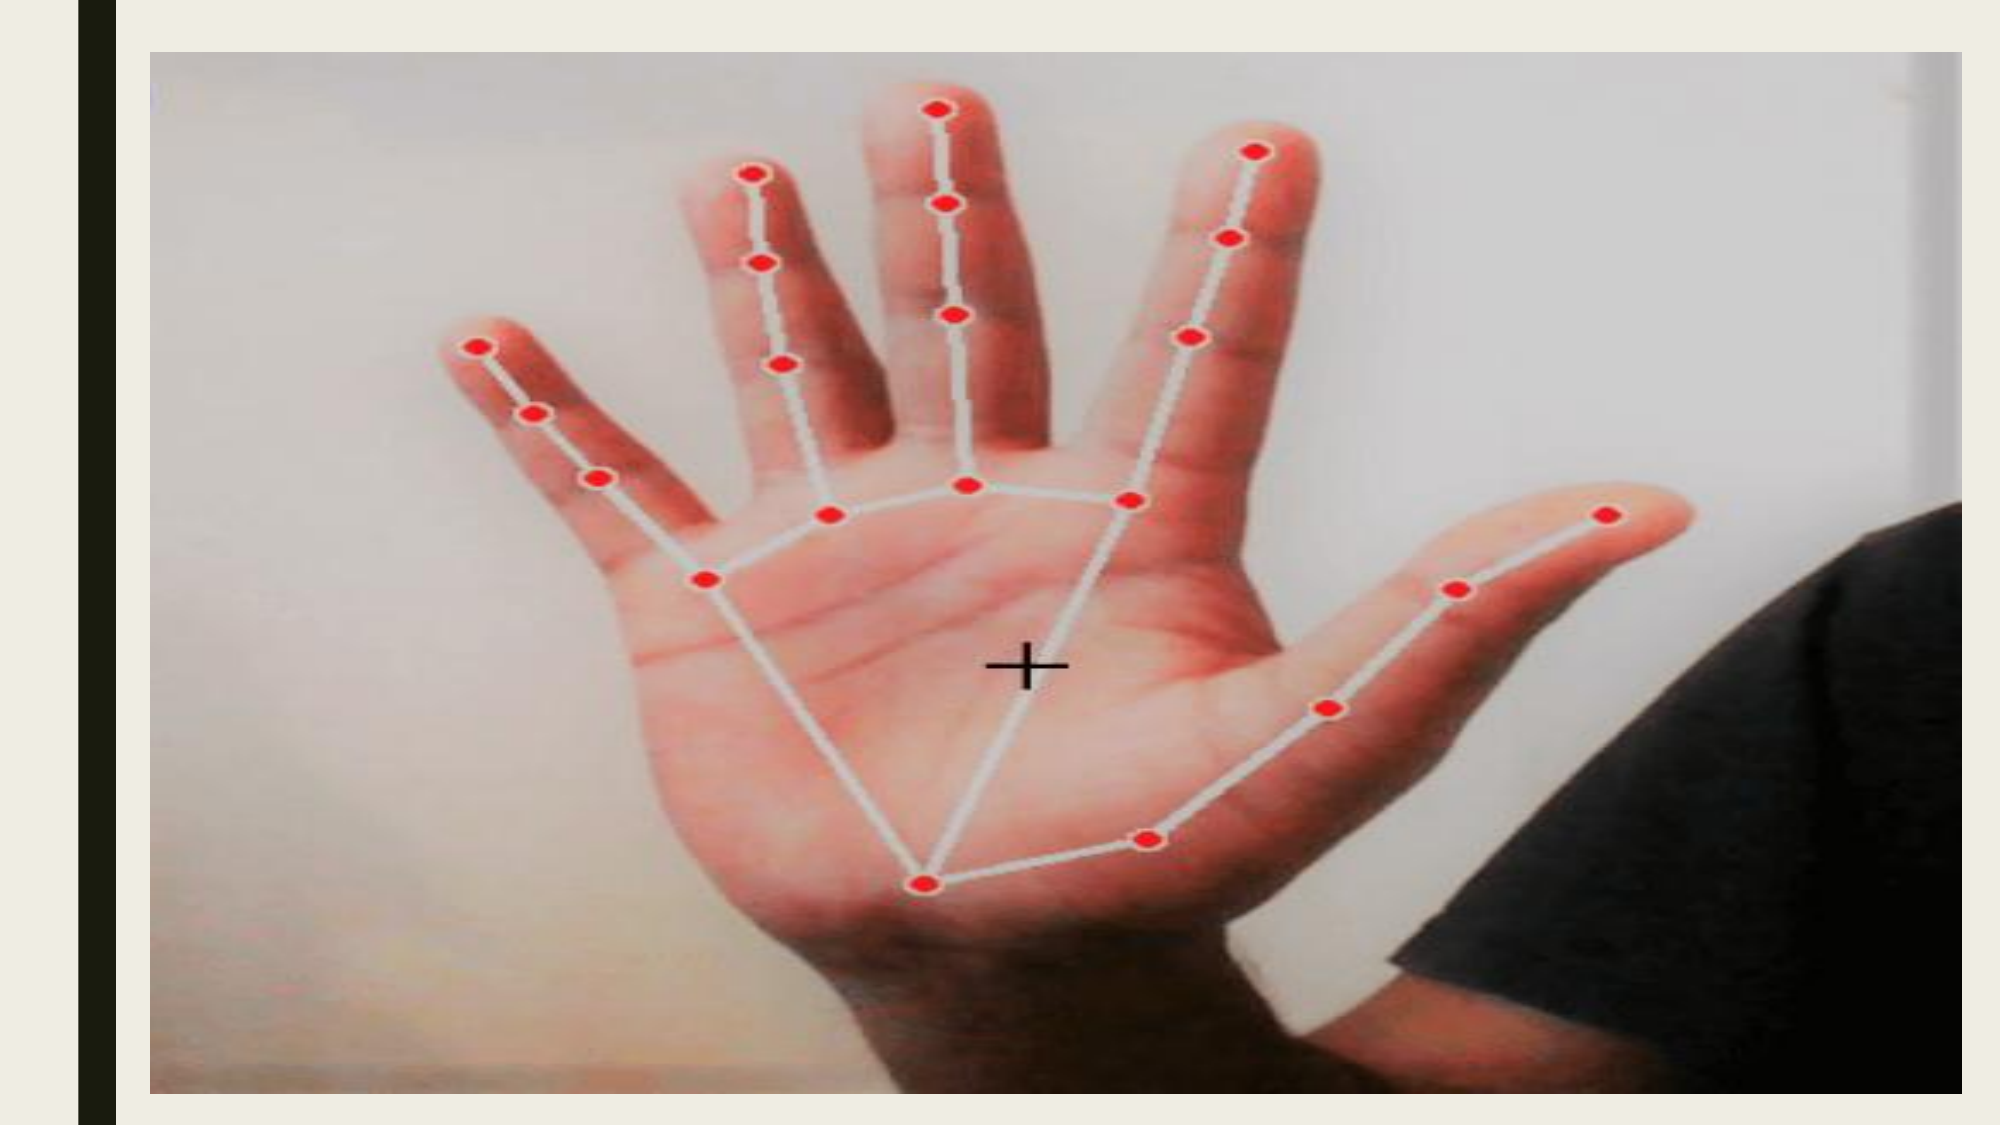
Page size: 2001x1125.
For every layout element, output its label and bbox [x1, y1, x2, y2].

list [149, 52, 1962, 1095]
